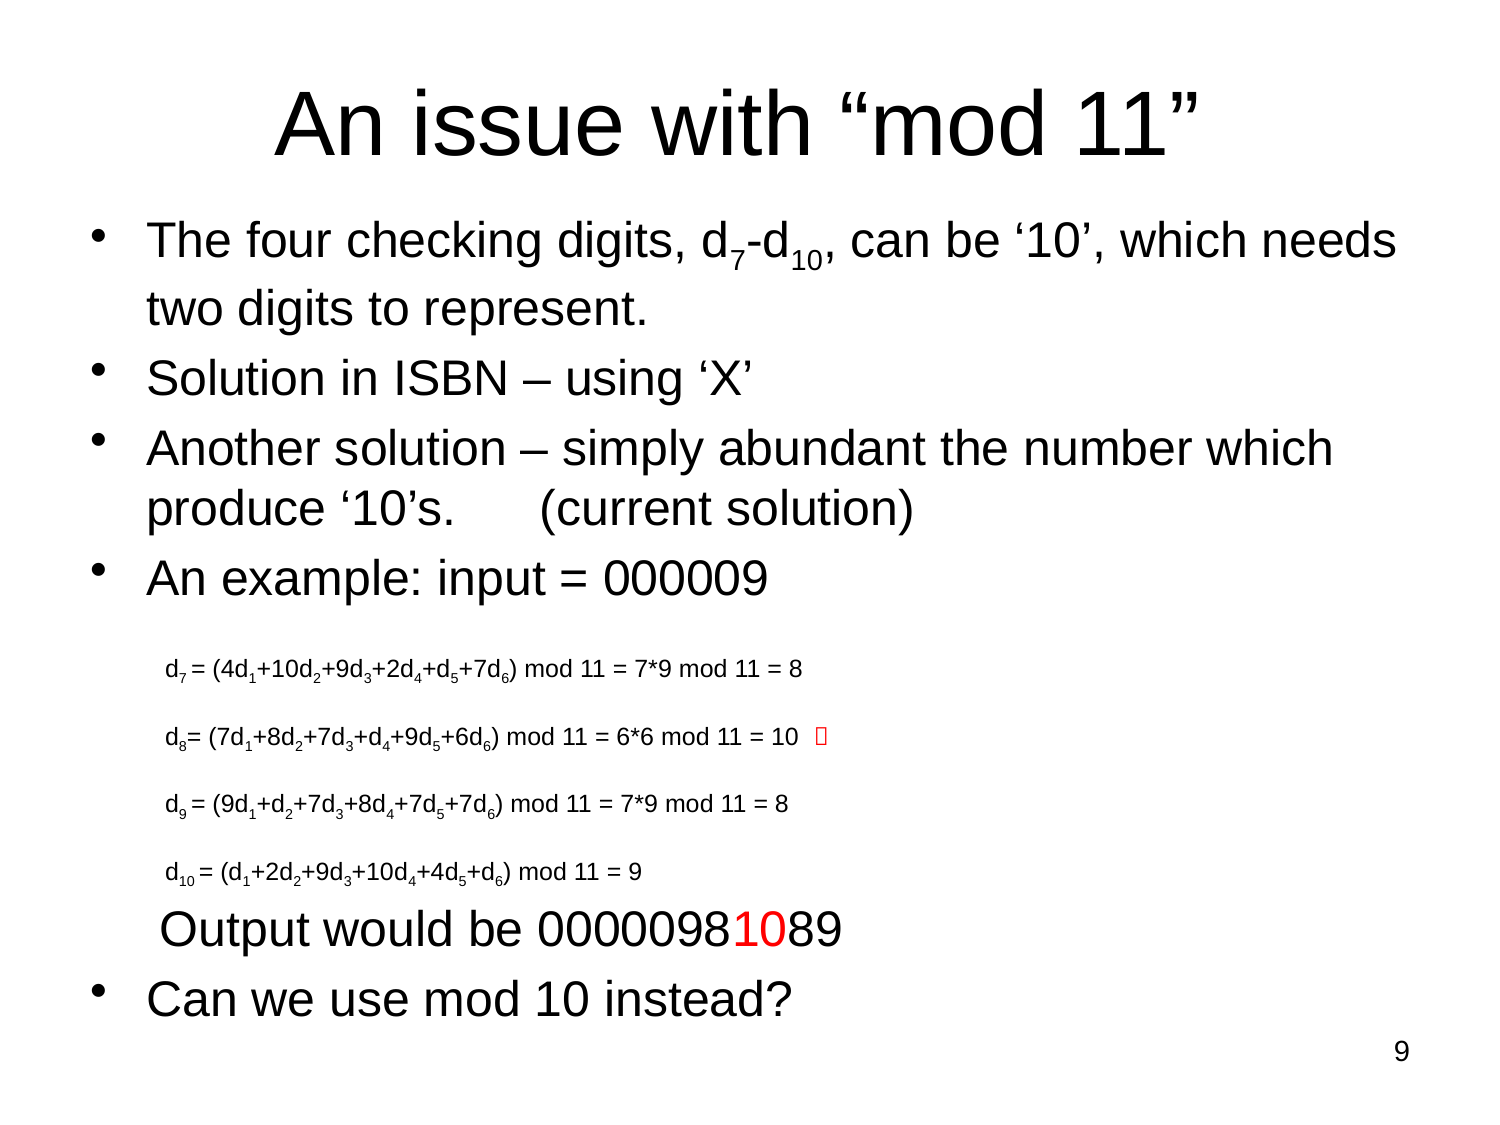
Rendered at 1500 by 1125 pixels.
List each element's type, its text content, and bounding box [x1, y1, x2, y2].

list The four checking digits, d7-d10, can be ‘10’, which needs two digits to represent. Solution in ISBN – using ‘X’ Another solution – simply abundant the number which produce ‘10’s. (current solution) An example: input = 000009 d7 = (4d1+10d2+9d3+2d4+d5+7d6) mod 11 = 7*9 mod 11 = 8 d8= (7d1+8d2+7d3+d4+9d5+6d6) mod 11 = 6*6 mod 11 = 10  d9 = (9d1+d2+7d3+8d4+7d5+7d6) mod 11 = 7*9 mod 11 = 8 d10 = (d1+2d2+9d3+10d4+4d5+d6) mod 11 = 9 Output would be 00000981089 Can we use mod 10 instead? [74, 199, 1426, 1051]
slide_number 9 [1074, 1024, 1426, 1103]
title An issue with “mod 11” [62, 24, 1413, 213]
